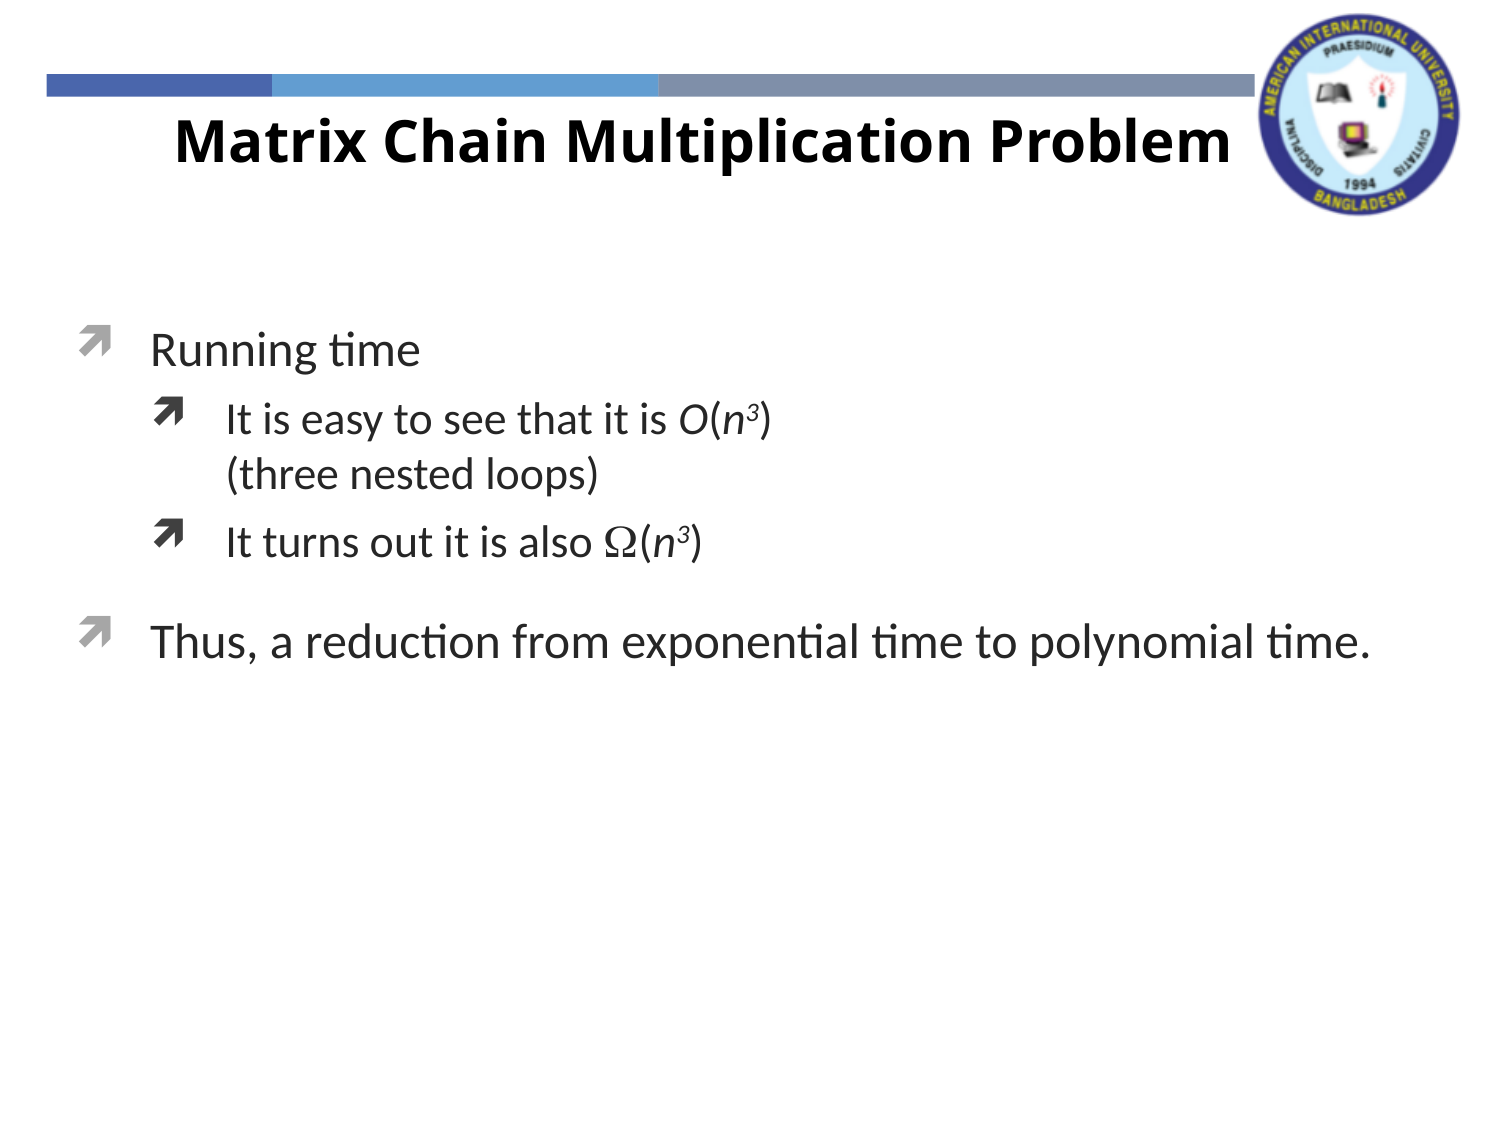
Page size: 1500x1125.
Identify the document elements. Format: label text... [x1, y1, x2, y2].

list Running time It is easy to see that it is O(n3) (three nested loops) It turns out it is also W(n3) Thus, a reduction from exponential time to polynomial time. [60, 308, 1407, 1005]
title Matrix Chain Multiplication Problem [0, 59, 1407, 219]
picture [1254, 9, 1465, 221]
